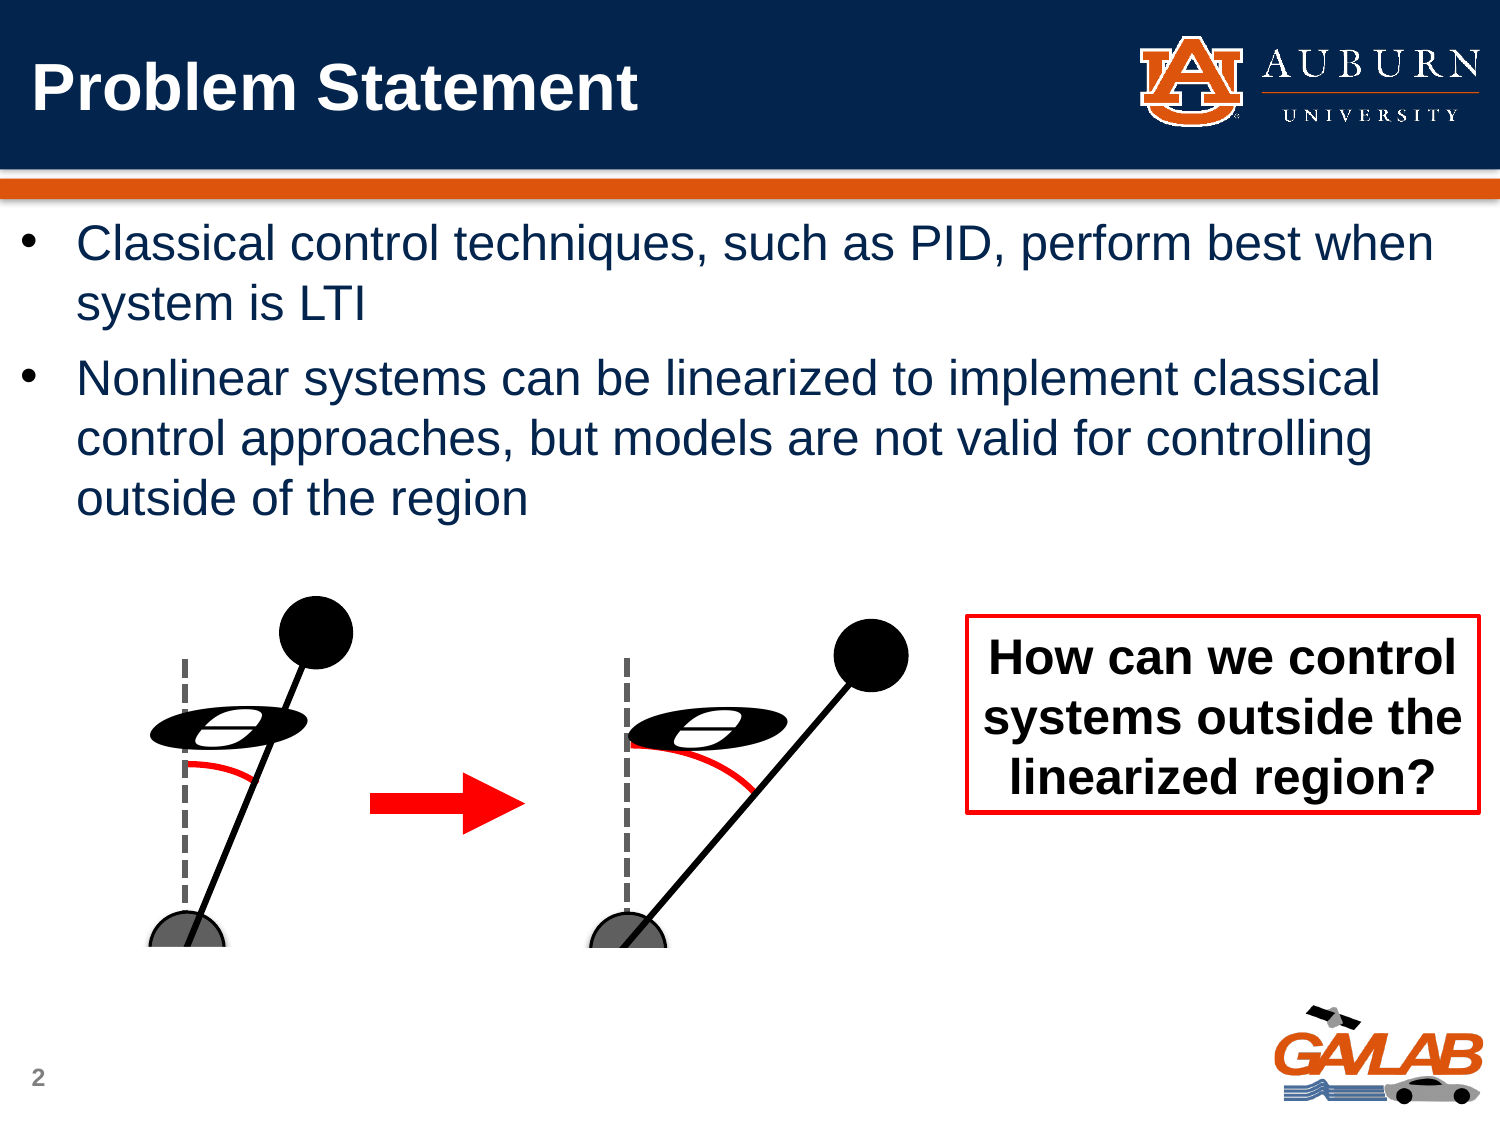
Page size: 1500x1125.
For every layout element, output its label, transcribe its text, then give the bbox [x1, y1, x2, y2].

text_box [103, 595, 354, 1065]
title Problem Statement [16, 8, 1311, 158]
picture [1311, 36, 1480, 127]
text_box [480, 618, 909, 1067]
text_box Classical control techniques, such as PID, perform best when system is LTI Nonlinear systems can be linearized to implement classical control approaches, but models are not valid for controlling outside of the region [8, 205, 1493, 1107]
text_box How can we control systems outside the linearized region? [965, 614, 1481, 815]
